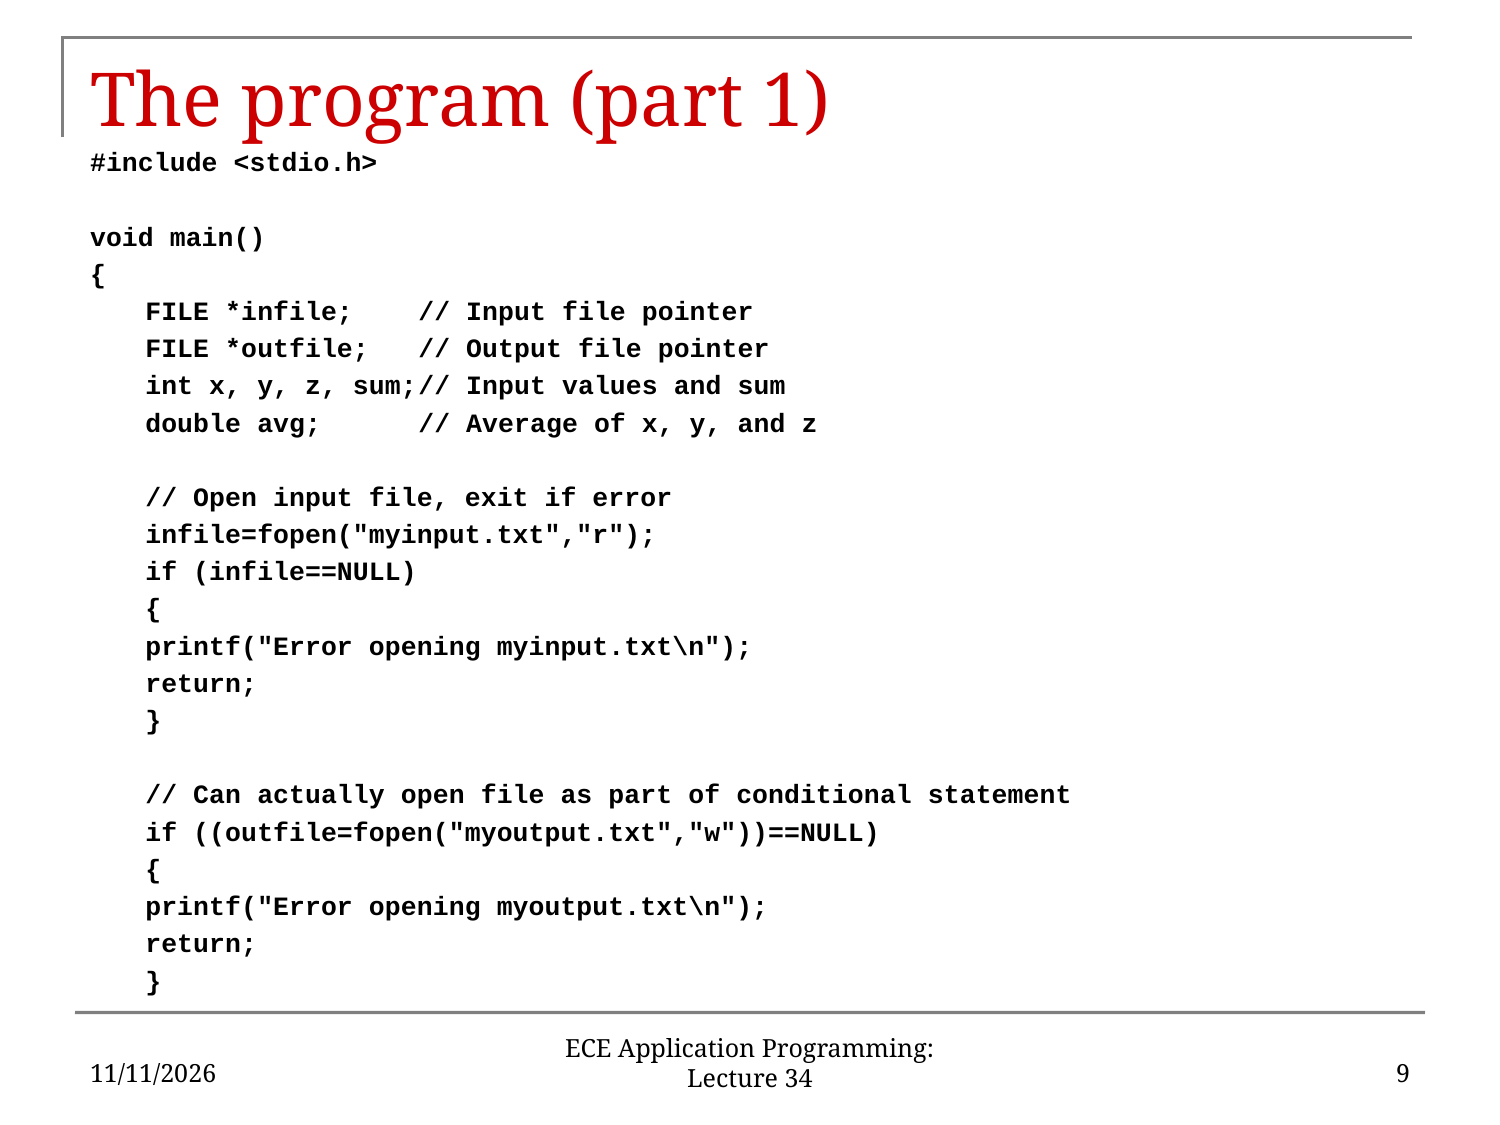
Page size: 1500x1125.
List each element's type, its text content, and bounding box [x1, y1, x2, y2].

slide_number 9 [1074, 1023, 1426, 1100]
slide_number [74, 1023, 426, 1100]
title The program (part 1) [75, 45, 1425, 137]
footer ECE Application Programming: Lecture 34 [512, 1024, 988, 1101]
list #include <stdio.h> void main() { FILE *infile; // Input file pointer FILE *outfile; // Output file pointer int x, y, z, sum; // Input values and sum double avg; // Average of x, y, and z // Open input file, exit if error infile=fopen("myinput.txt","r"); if (infile==NULL) { printf("Error opening myinput.txt\n"); return; } // Can actually open file as part of conditional statement if ((outfile=fopen("myoutput.txt","w"))==NULL) { printf("Error opening myoutput.txt\n"); return; } [75, 137, 1425, 1005]
